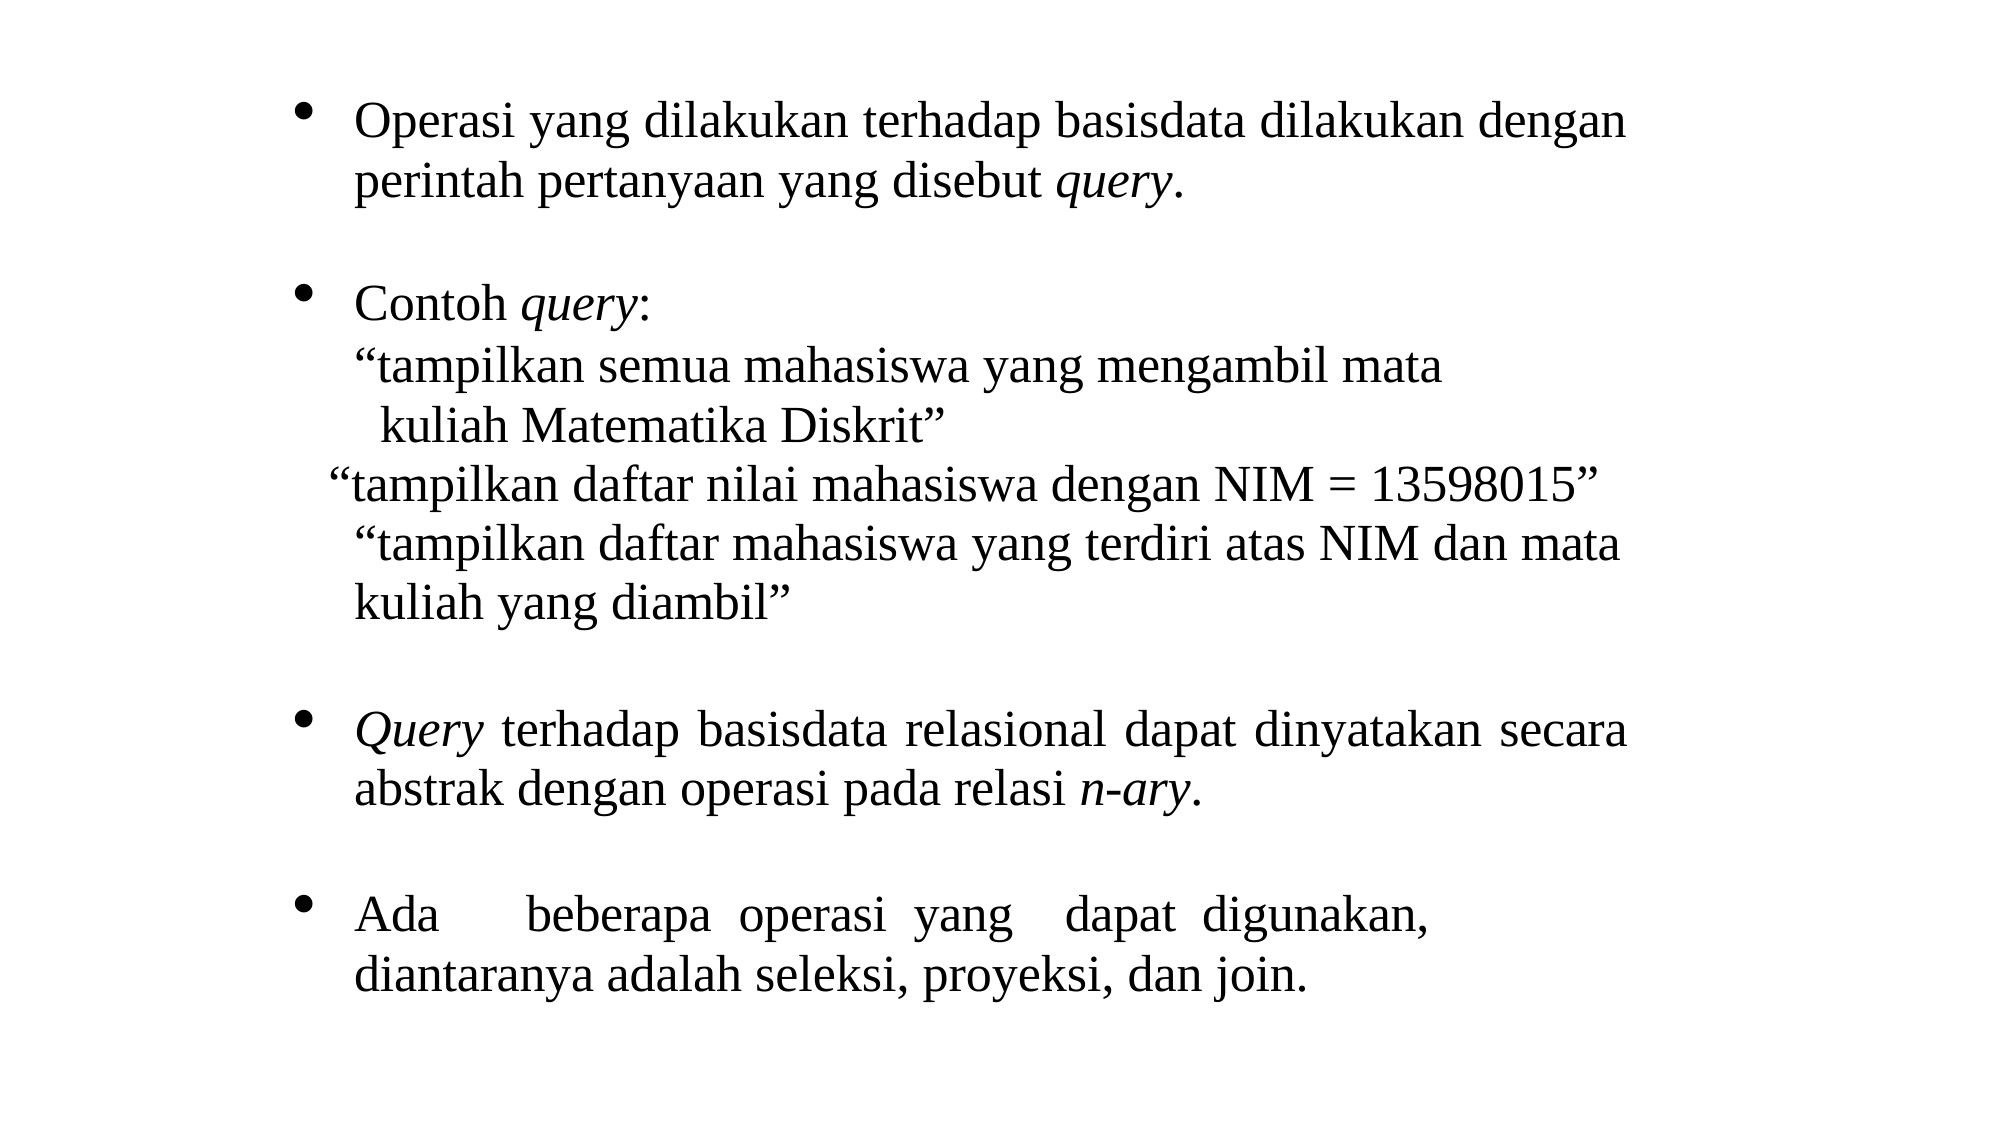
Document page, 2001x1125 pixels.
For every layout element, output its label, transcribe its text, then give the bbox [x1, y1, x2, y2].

text_box Operasi yang dilakukan terhadap basisdata dilakukan dengan perintah pertanyaan yang disebut query. Contoh query: “tampilkan semua mahasiswa yang mengambil mata kuliah Matematika Diskrit” “tampilkan daftar nilai mahasiswa dengan NIM = 13598015” “tampilkan daftar mahasiswa yang terdiri atas NIM dan mata kuliah yang diambil” Query terhadap basisdata relasional dapat dinyatakan secara abstrak dengan operasi pada relasi n-ary. Ada beberapa operasi yang dapat digunakan, diantaranya adalah seleksi, proyeksi, dan join. [293, 82, 1641, 1002]
